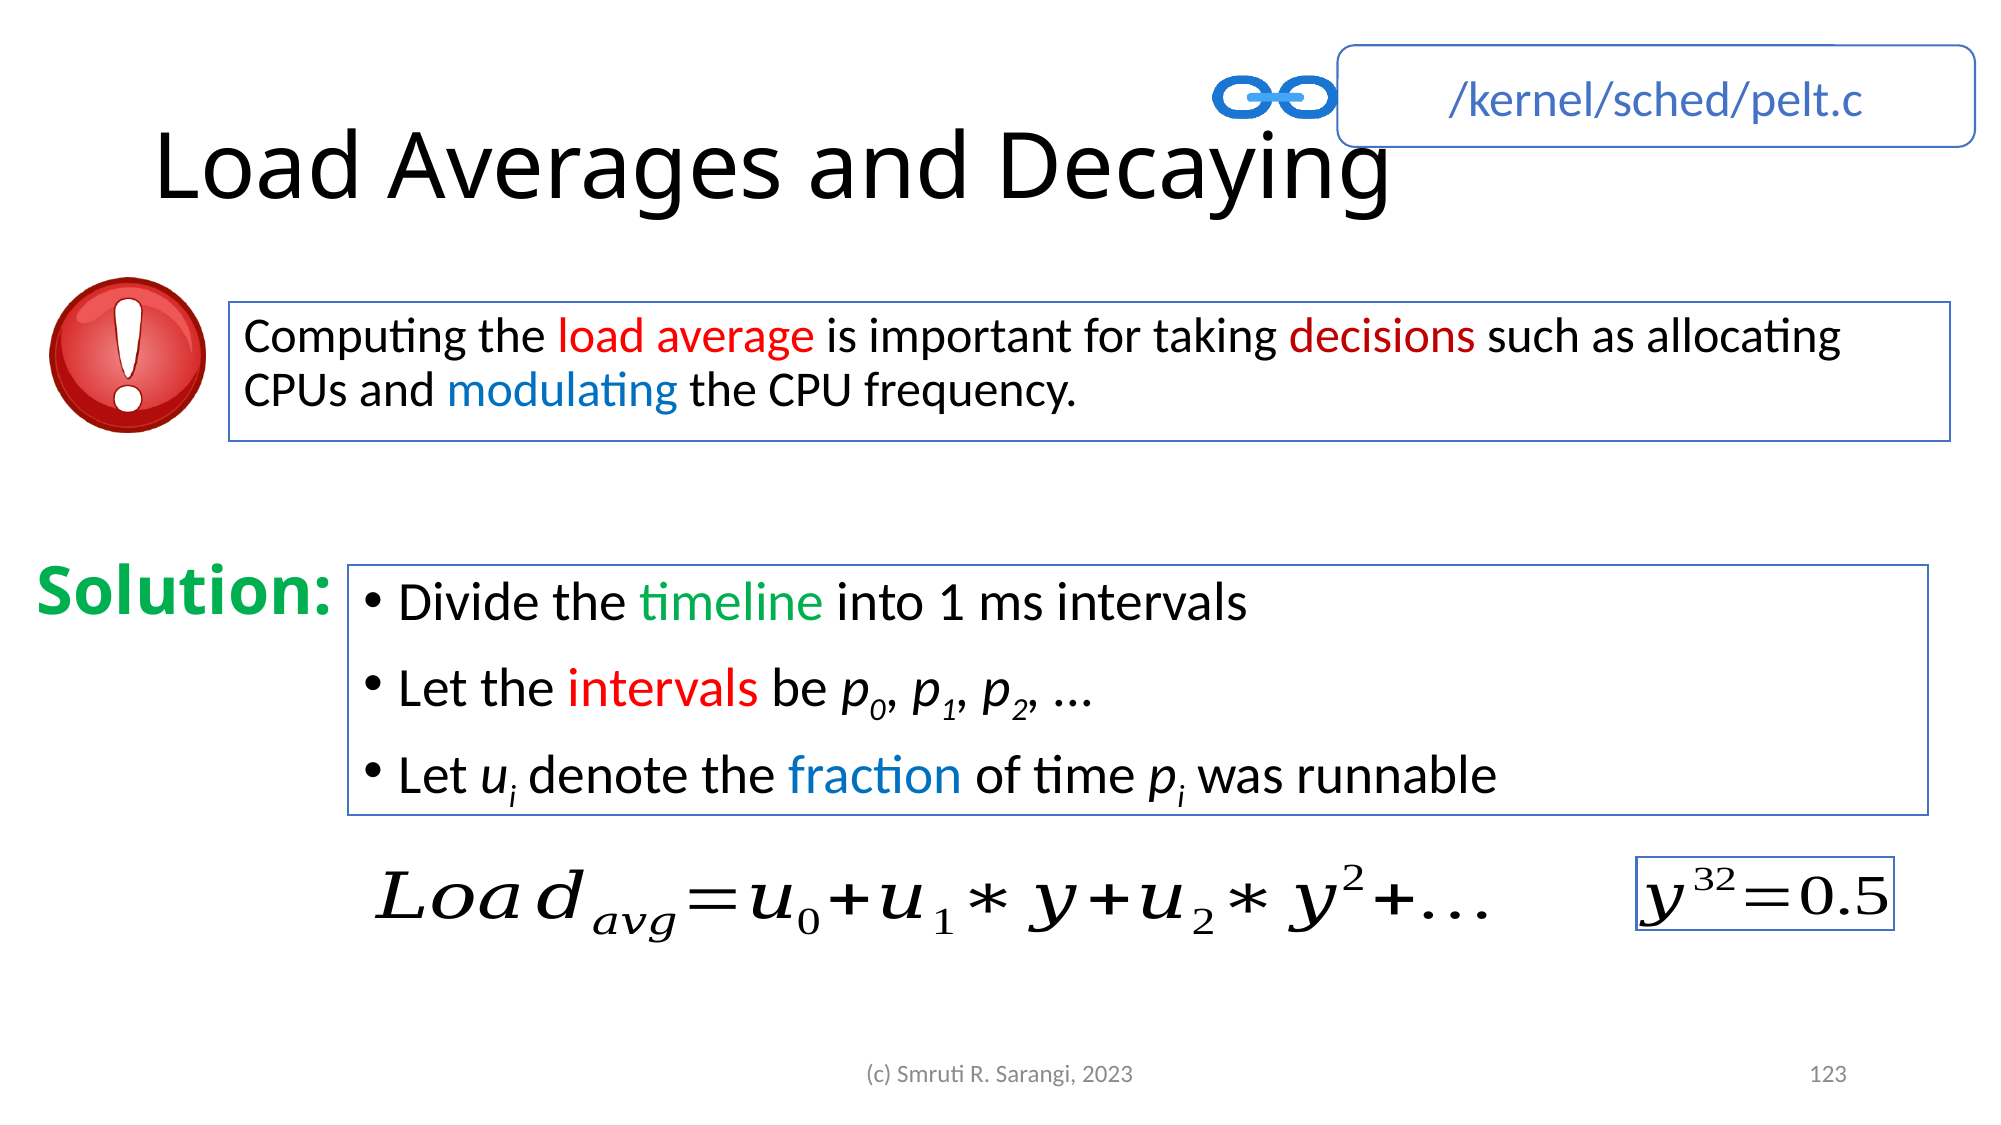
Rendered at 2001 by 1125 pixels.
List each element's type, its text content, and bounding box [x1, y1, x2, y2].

text_box Divide the timeline into 1 ms intervals Let the intervals be p0, p1, p2, ... Let ui denote the fraction of time pi was runnable [347, 564, 1929, 816]
slide_number 123 [1412, 1042, 1863, 1103]
text_box /kernel/sched/pelt.c [1338, 44, 1977, 148]
picture [49, 277, 206, 433]
footer (c) Smruti R. Sarangi, 2023 [662, 1042, 1338, 1103]
list Computing the load average is important for taking decisions such as allocating CPUs and modulating the CPU frequency. [228, 301, 1951, 442]
picture [1212, 45, 1338, 149]
title Load Averages and Decaying [137, 59, 1863, 278]
text_box Solution: [22, 540, 436, 635]
